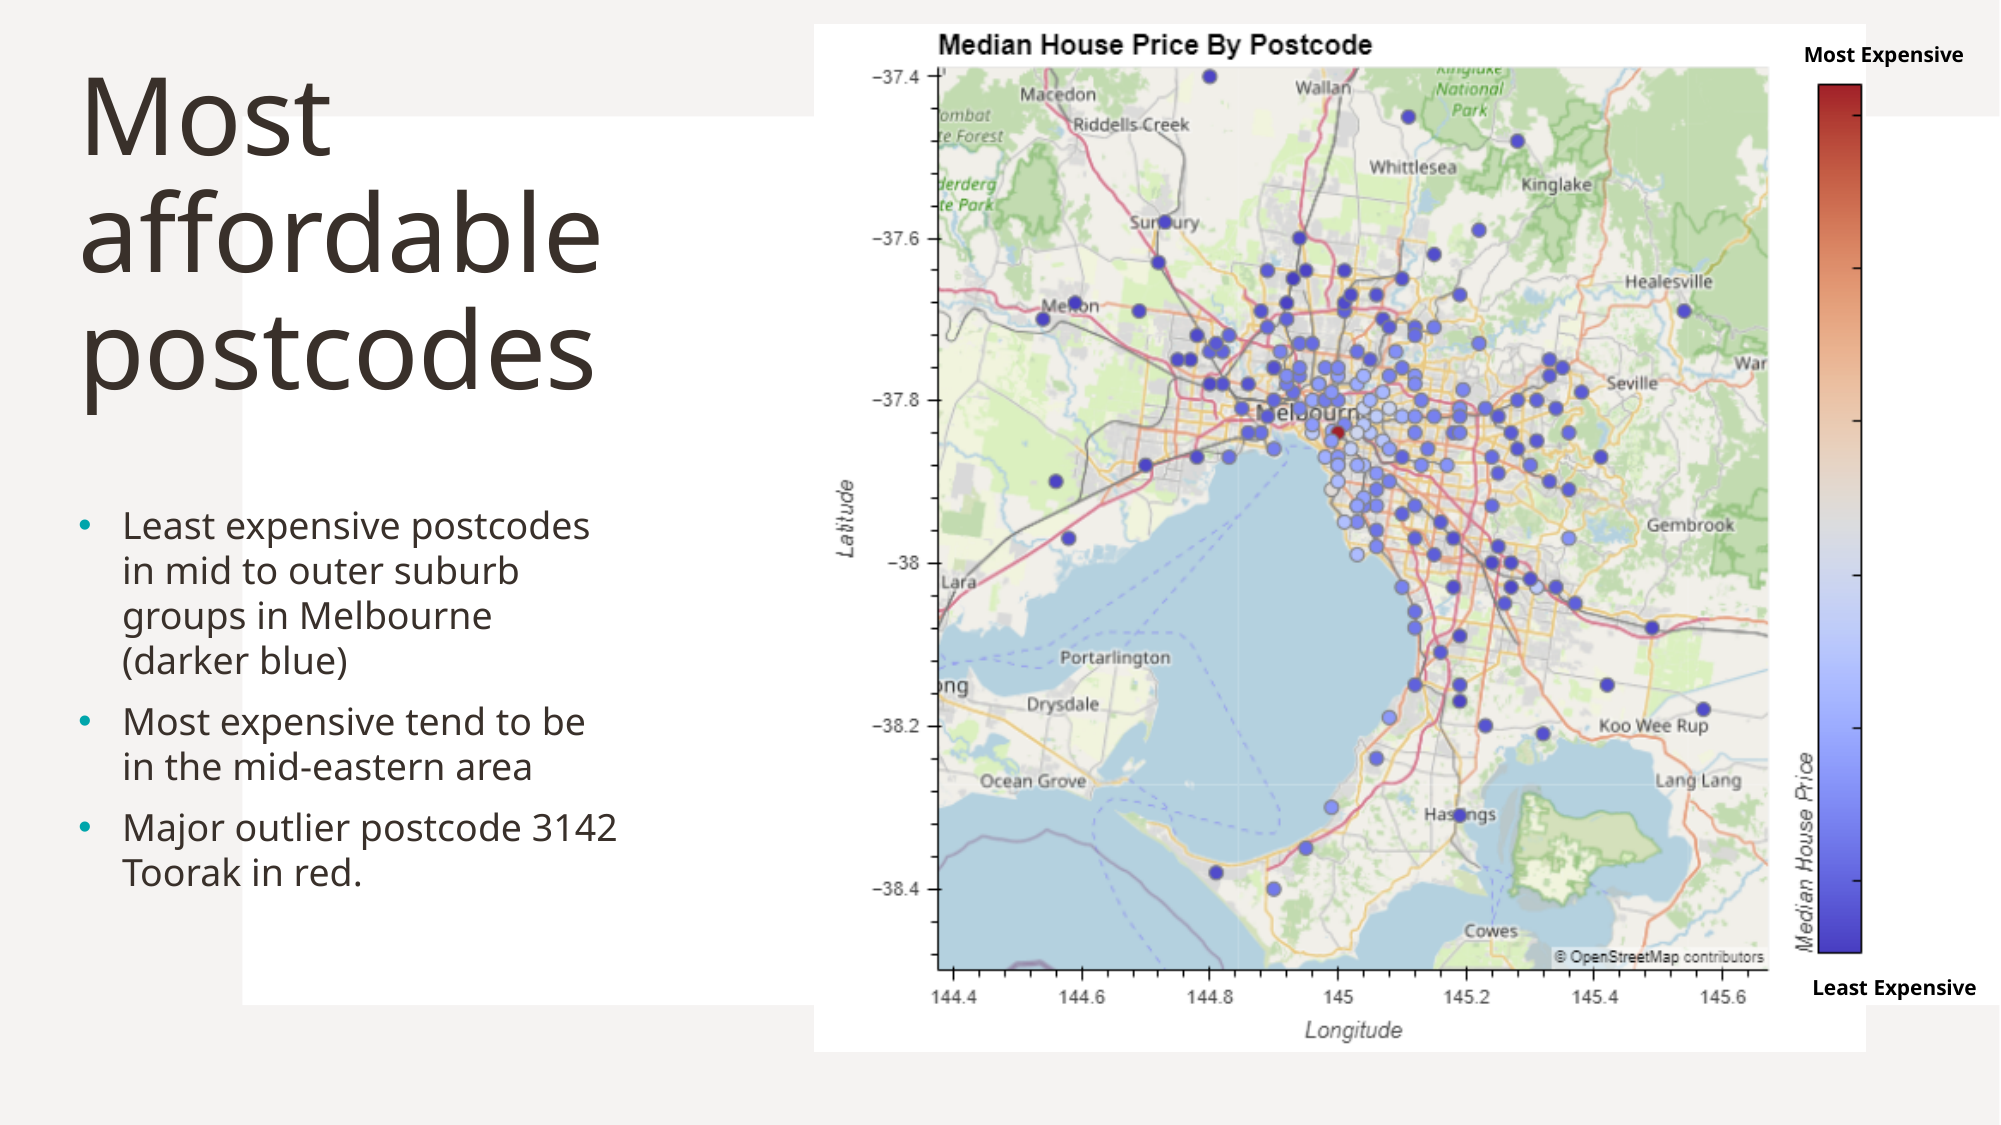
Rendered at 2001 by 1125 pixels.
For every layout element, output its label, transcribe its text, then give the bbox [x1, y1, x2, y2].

picture [814, 24, 1866, 1052]
text_box Most affordable postcodes [63, 54, 800, 434]
text_box Least expensive postcodes in mid to outer suburb groups in Melbourne (darker blue) Most expensive tend to be in the mid-eastern area Major outlier postcode 3142 Toorak in red. [63, 494, 642, 967]
text_box Most Expensive [1866, 34, 1979, 75]
text_box Least Expensive [1866, 966, 1992, 1007]
